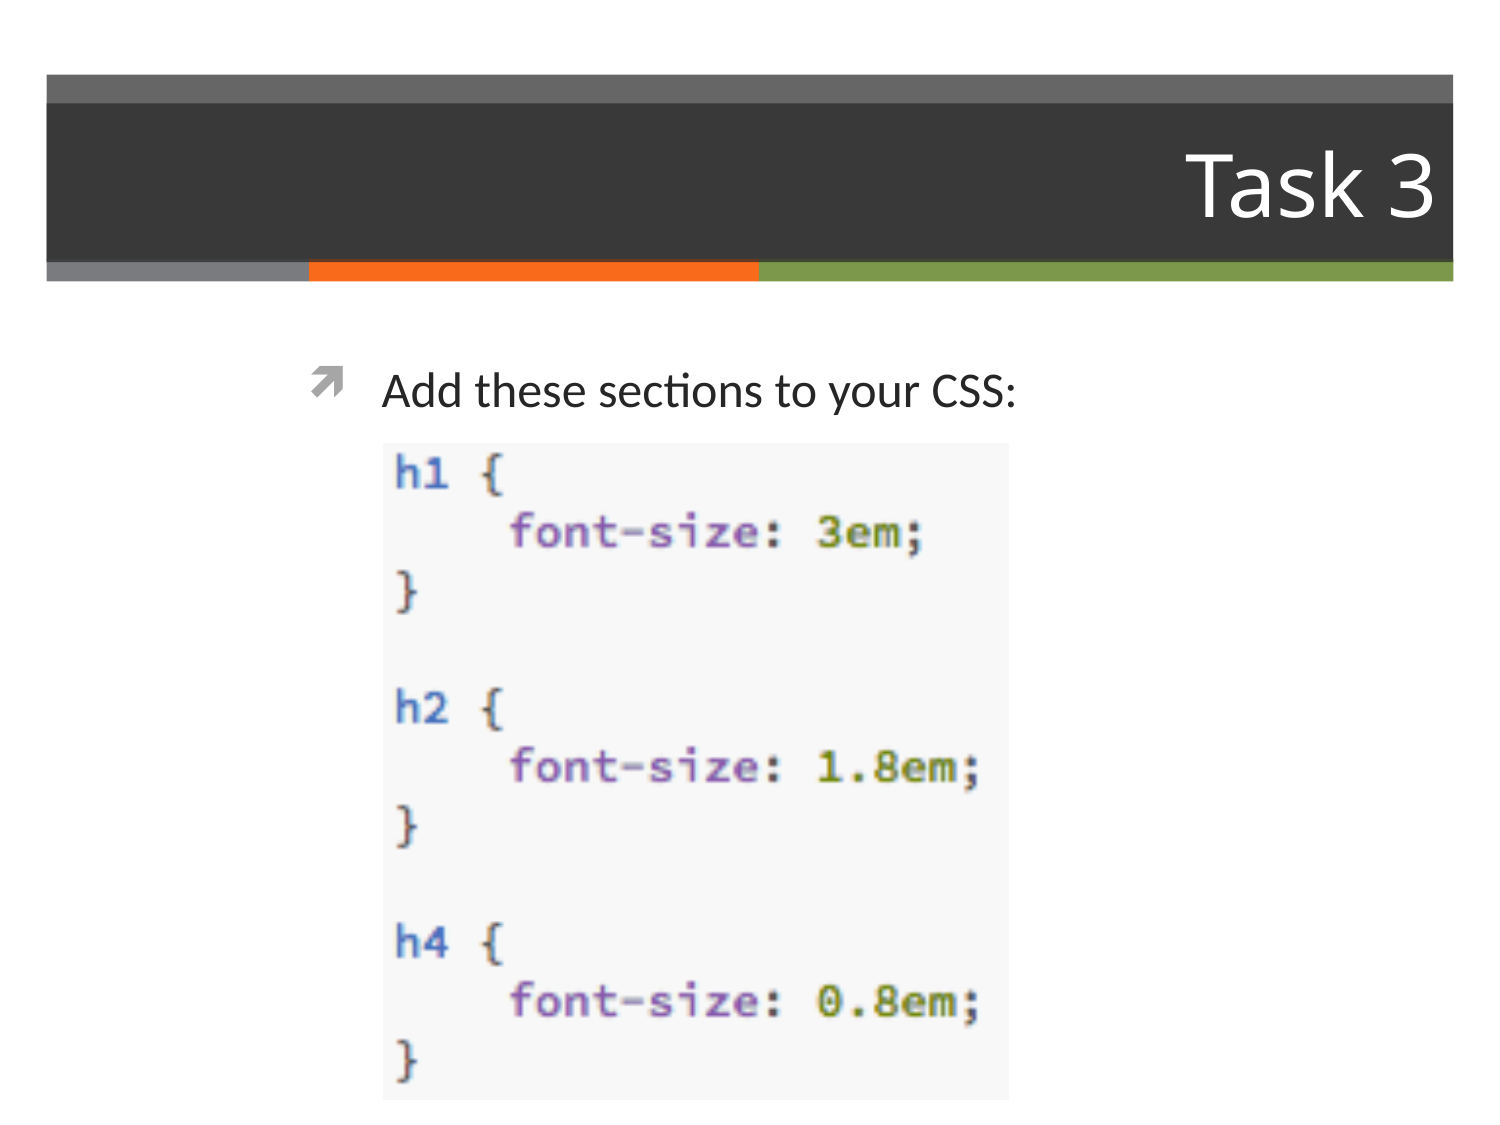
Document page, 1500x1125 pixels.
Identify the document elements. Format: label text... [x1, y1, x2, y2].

list Add these sections to your CSS: [292, 350, 1454, 1005]
title Task 3 [46, 103, 1454, 263]
picture [383, 442, 1009, 1100]
